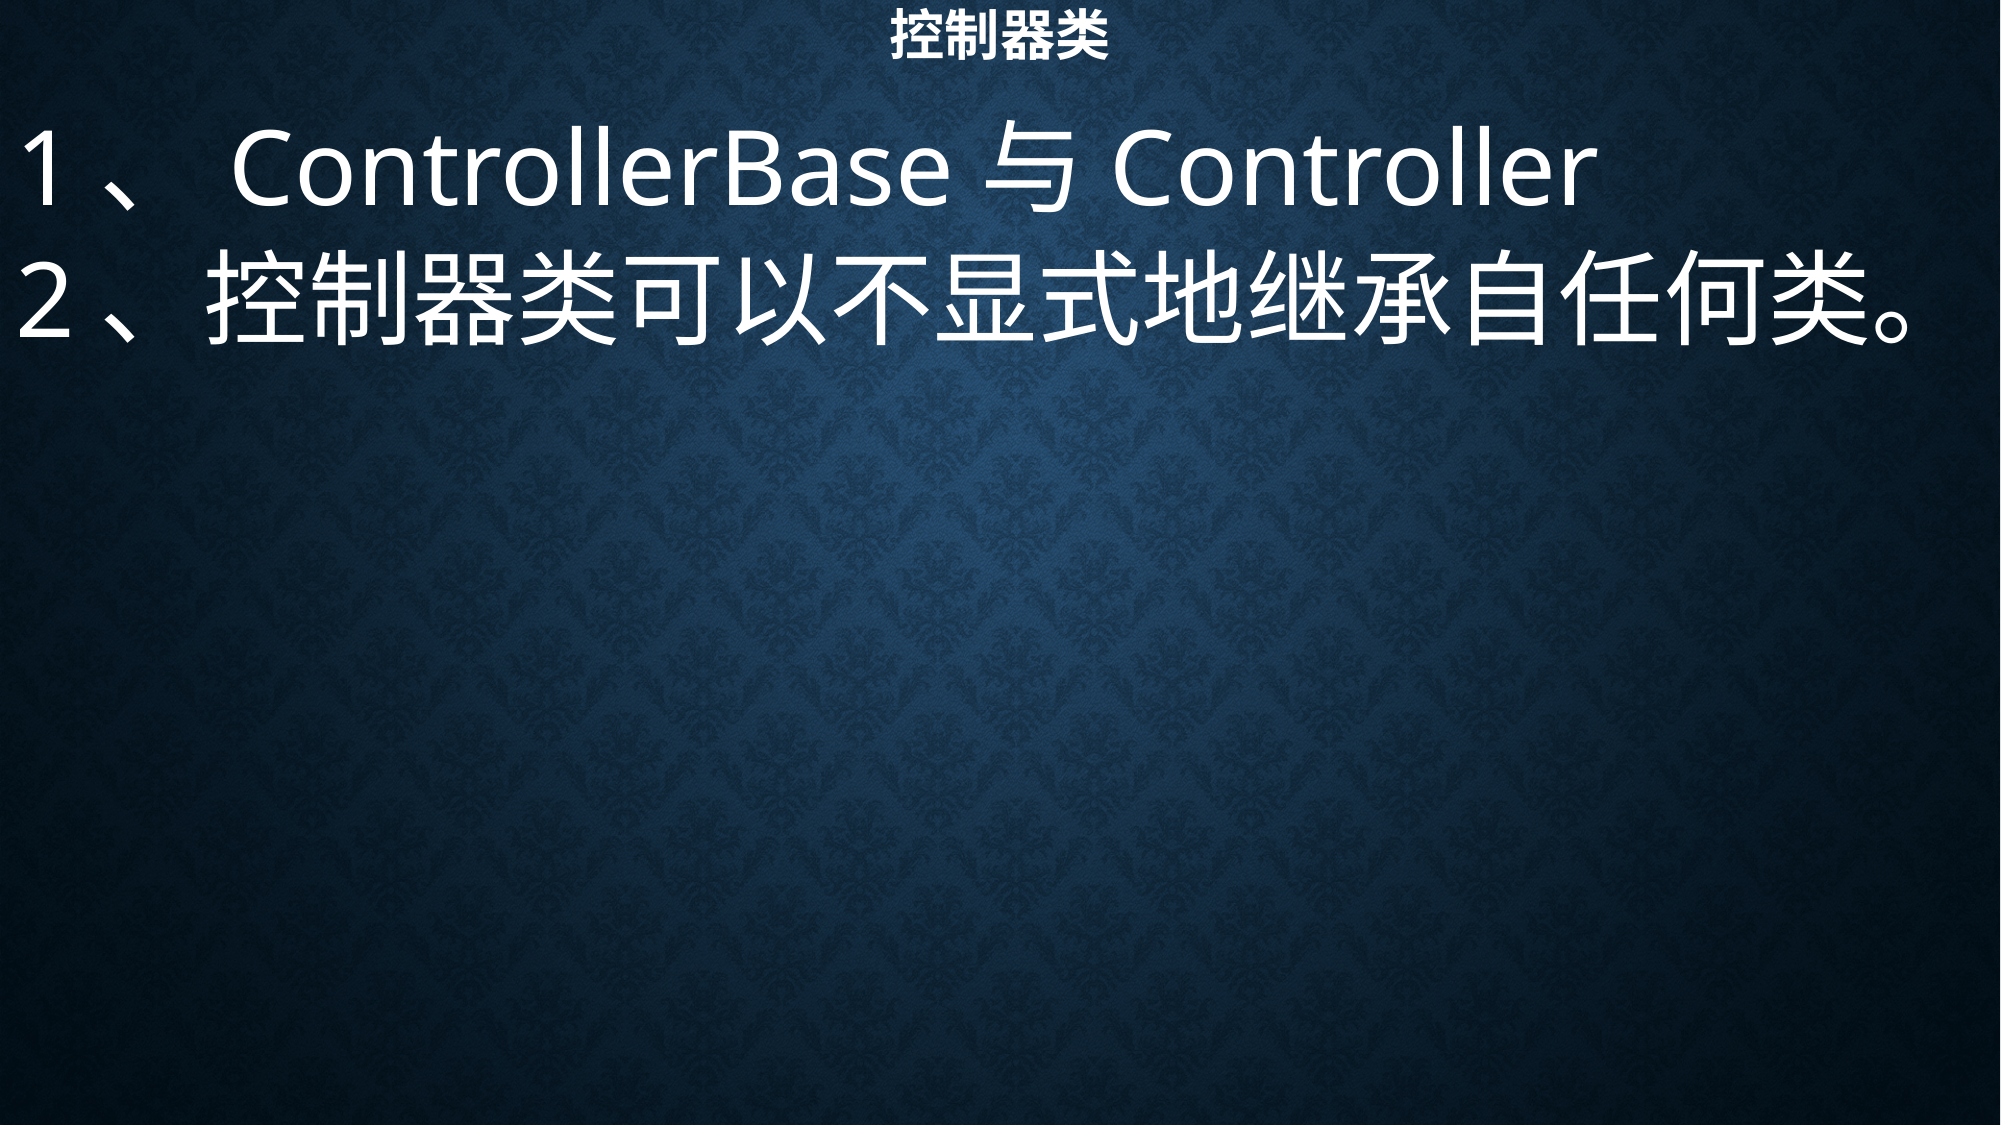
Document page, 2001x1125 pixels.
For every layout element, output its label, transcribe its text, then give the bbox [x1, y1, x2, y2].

list 1、ControllerBase与Controller 2、控制器类可以不显式地继承自任何类。 [0, 94, 2000, 1109]
title 控制器类 [150, 0, 1850, 75]
